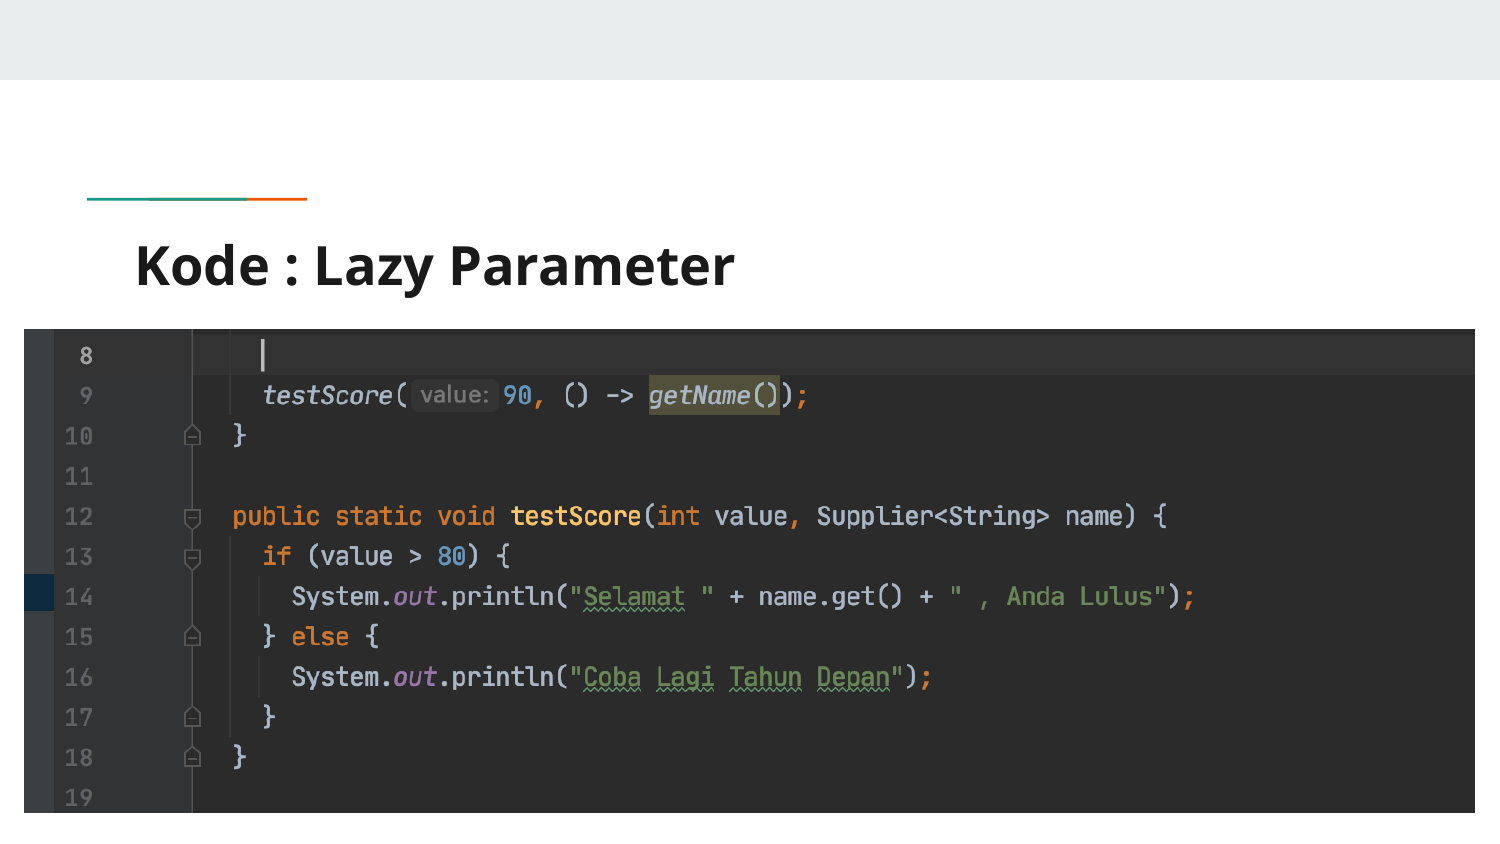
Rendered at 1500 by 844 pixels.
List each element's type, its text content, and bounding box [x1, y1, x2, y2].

picture [24, 328, 1476, 813]
title Kode : Lazy Parameter [119, 216, 1381, 305]
